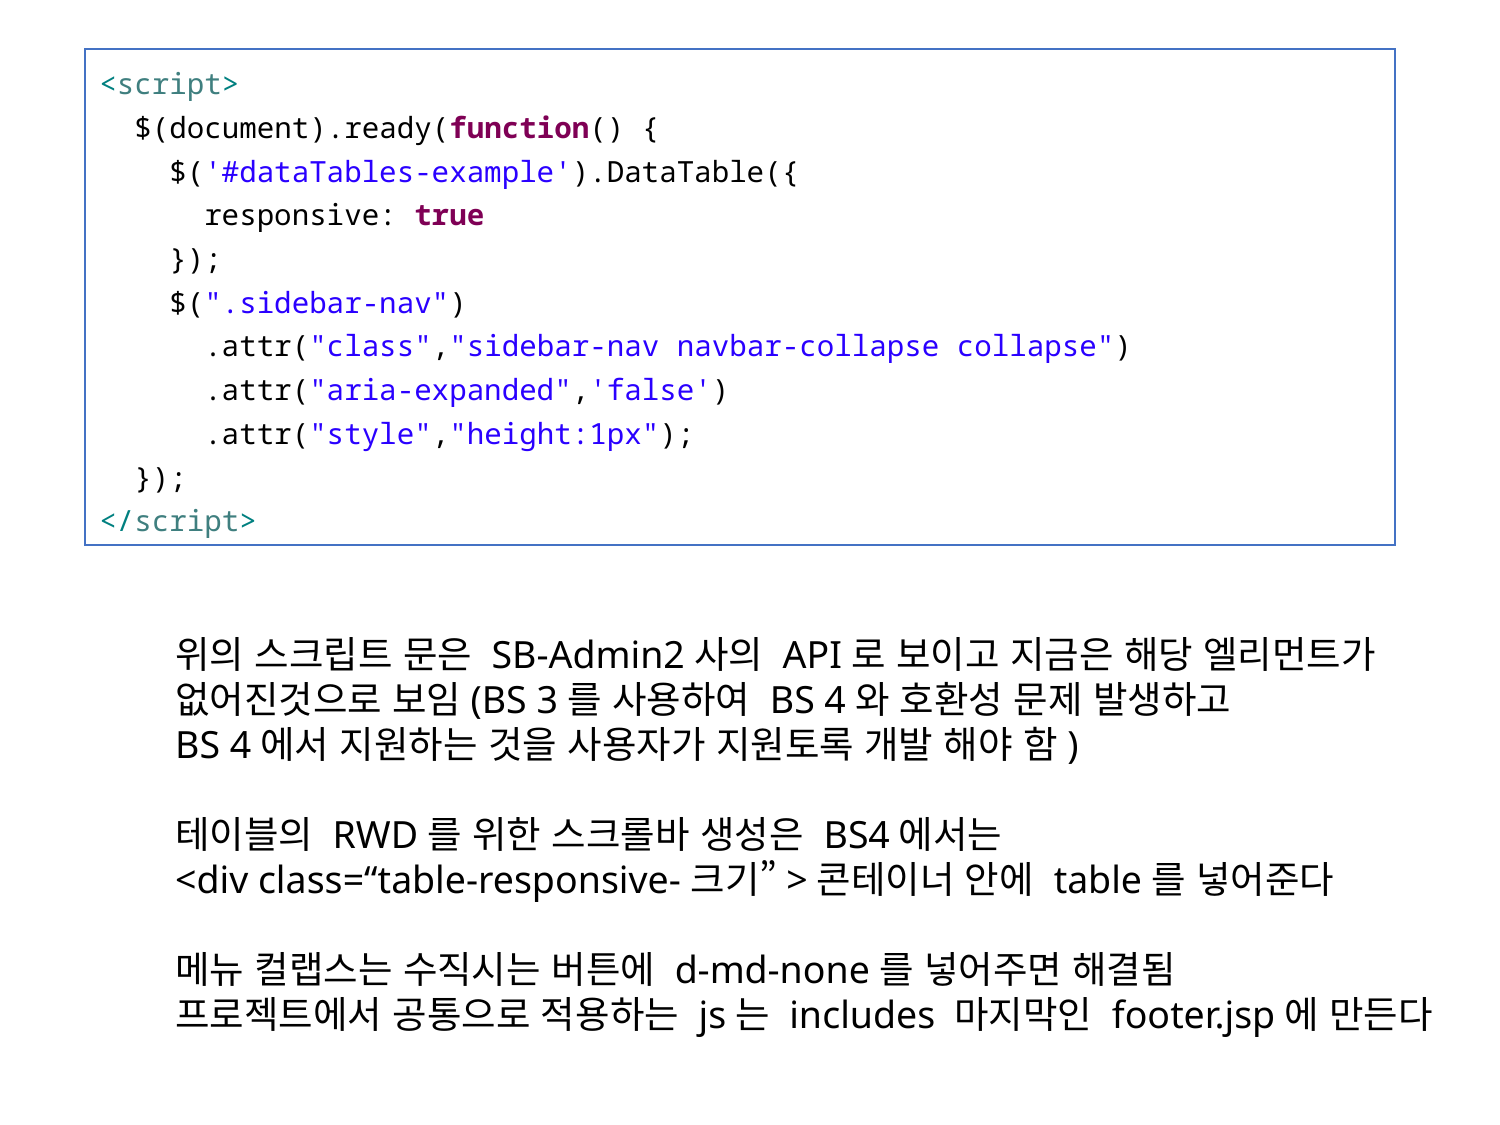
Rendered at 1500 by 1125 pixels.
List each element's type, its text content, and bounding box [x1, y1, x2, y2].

text_box 위의 스크립트 문은 SB-Admin2사의 API로 보이고 지금은 해당 엘리먼트가 없어진것으로 보임(BS 3를 사용하여 BS 4와 호환성 문제 발생하고 BS 4에서 지원하는 것을 사용자가 지원토록 개발 해야 함) 테이블의 RWD를 위한 스크롤바 생성은 BS4에서는 <div class=“table-responsive-크기”>콘테이너 안에 table를 넣어준다 메뉴 컬랩스는 수직시는 버튼에 d-md-none를 넣어주면 해결됨 프로젝트에서 공통으로 적용하는 js는 includes 마지막인 footer.jsp에 만든다 [160, 623, 1448, 1043]
text_box <script> $(document).ready(function() { $('#dataTables-example').DataTable({ responsive: true }); $(".sidebar-nav") .attr("class","sidebar-nav navbar-collapse collapse") .attr("aria-expanded",'false') .attr("style","height:1px"); }); </script> [84, 48, 1396, 546]
